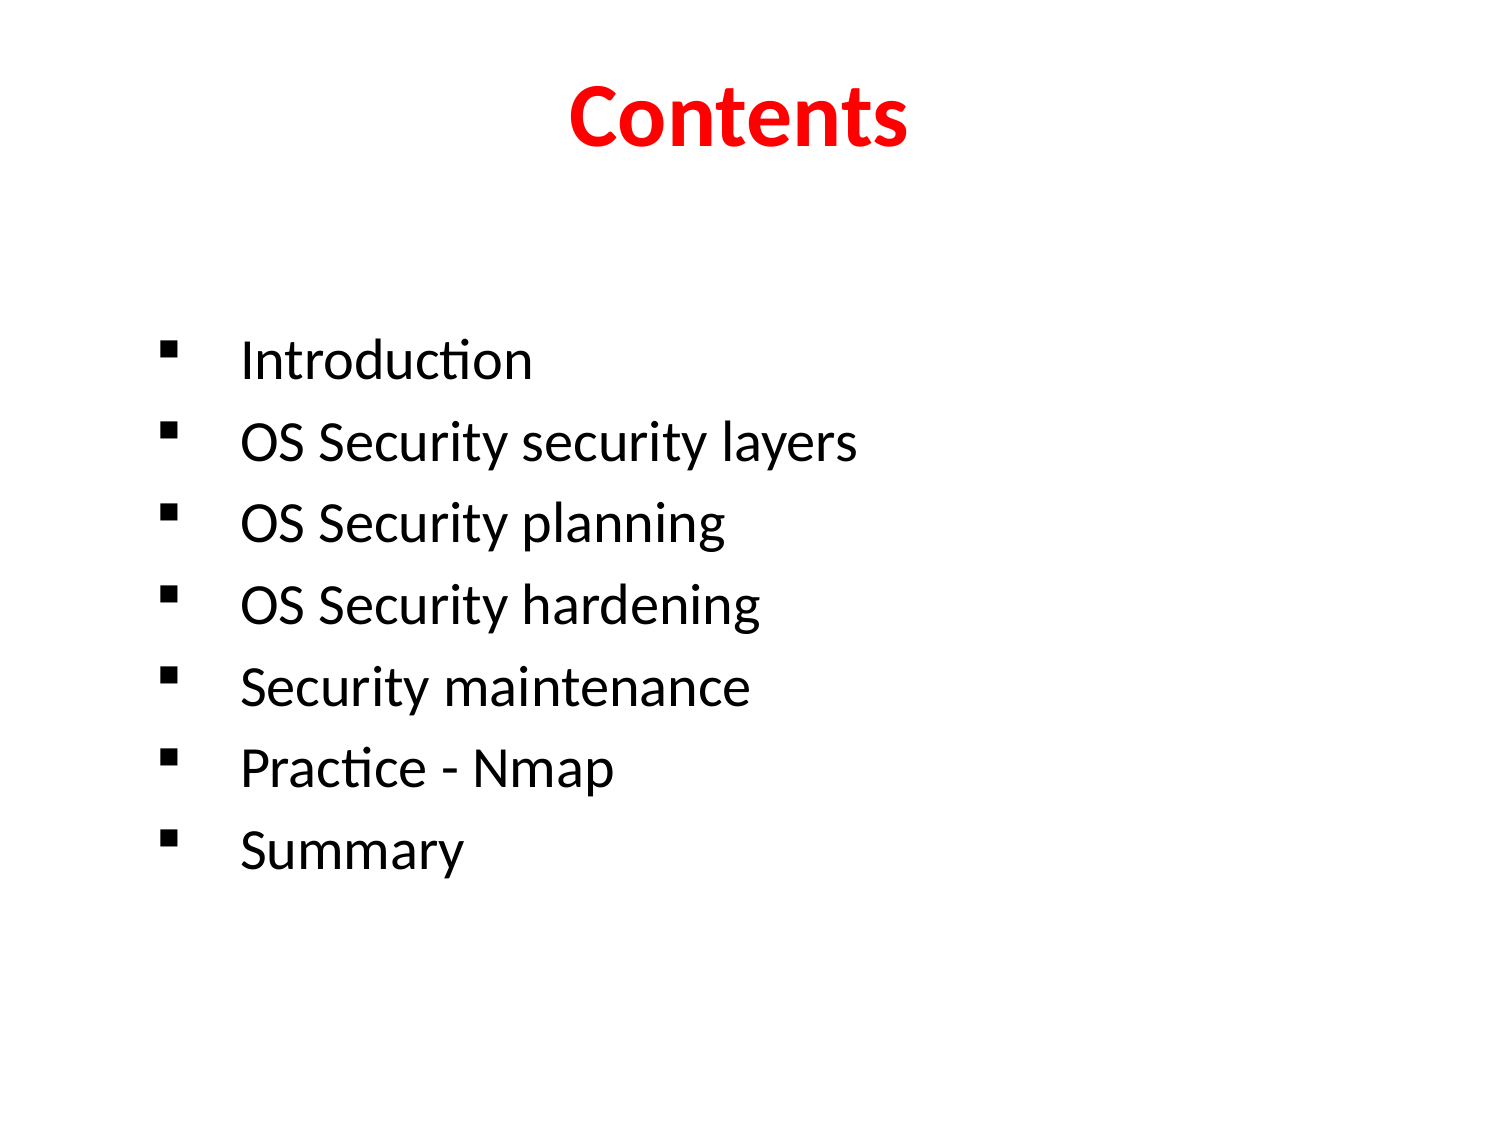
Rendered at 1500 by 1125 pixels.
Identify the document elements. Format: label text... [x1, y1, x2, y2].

title Contents [75, 45, 1425, 175]
list Introduction OS Security security layers OS Security planning OS Security hardening Security maintenance Practice - Nmap Summary [75, 232, 1425, 975]
